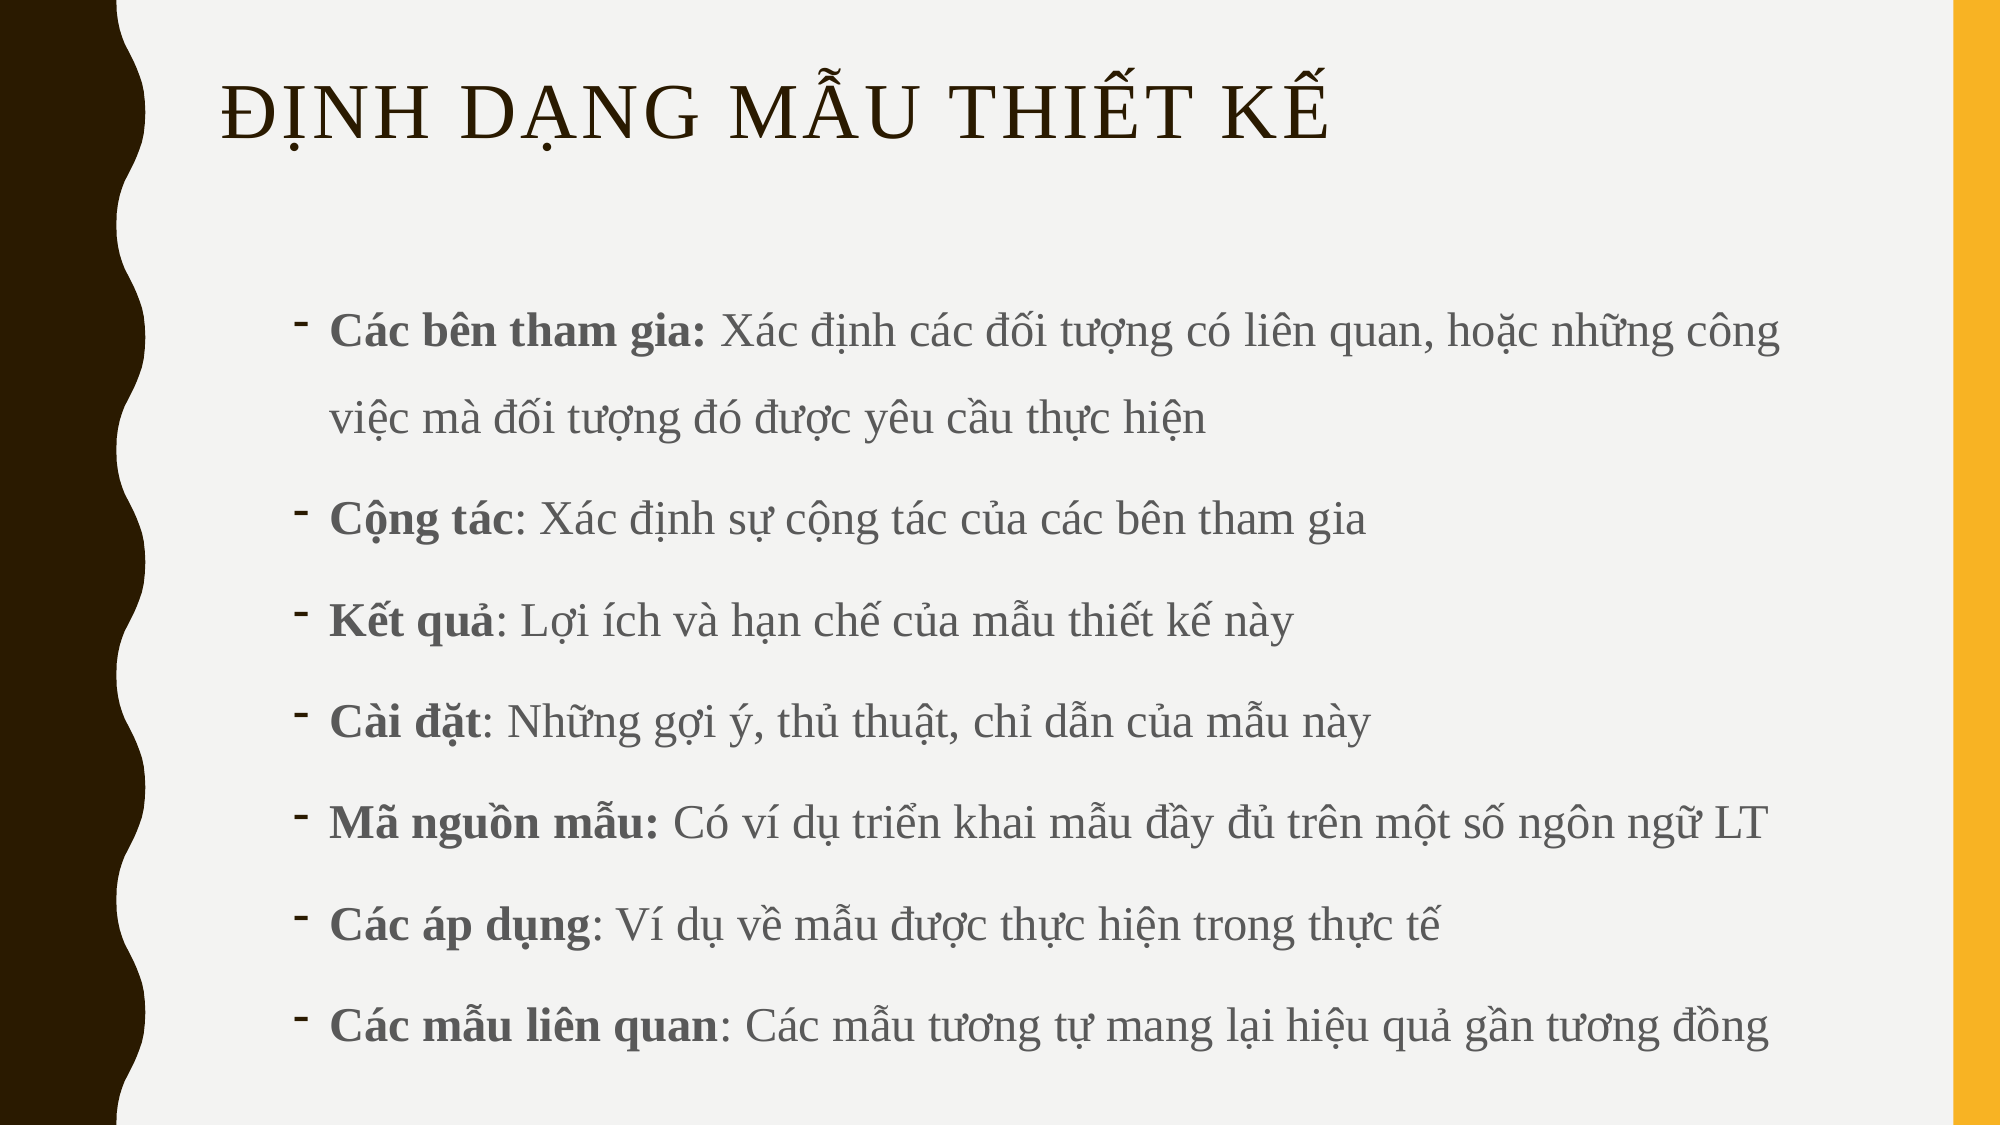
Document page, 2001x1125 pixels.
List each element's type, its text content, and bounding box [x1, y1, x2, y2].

title Định dạng mẫu thiết kế [205, 62, 1875, 224]
list Các bên tham gia: Xác định các đối tượng có liên quan, hoặc những công việc mà đối tượng đó được yêu cầu thực hiện Cộng tác: Xác định sự cộng tác của các bên tham gia Kết quả: Lợi ích và hạn chế của mẫu thiết kế này Cài đặt: Những gợi ý, thủ thuật, chỉ dẫn của mẫu này Mã nguồn mẫu: Có ví dụ triển khai mẫu đầy đủ trên một số ngôn ngữ LT Các áp dụng: Ví dụ về mẫu được thực hiện trong thực tế Các mẫu liên quan: Các mẫu tương tự mang lại hiệu quả gần tương đồng [205, 261, 1875, 1063]
